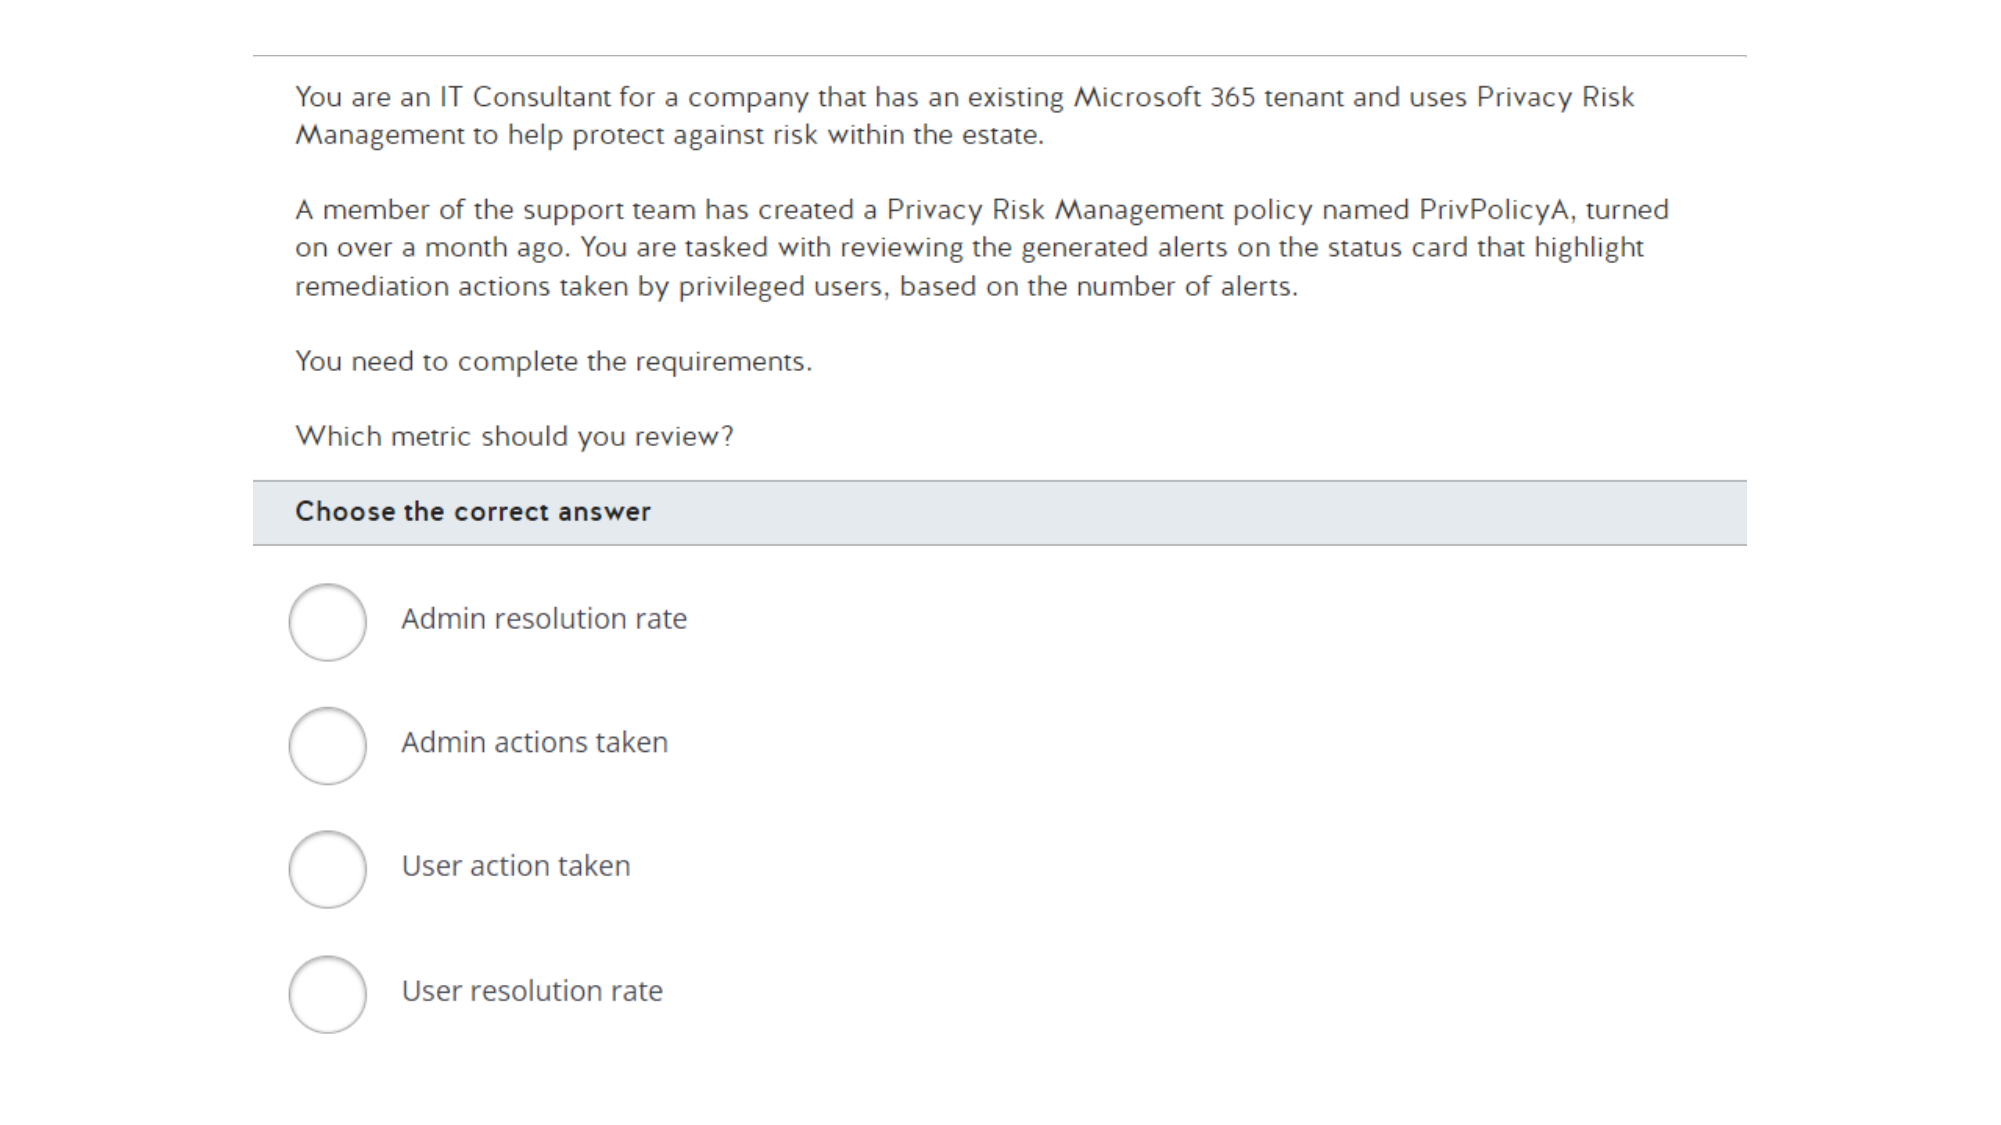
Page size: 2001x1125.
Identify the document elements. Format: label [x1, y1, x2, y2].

picture [253, 55, 1747, 1070]
